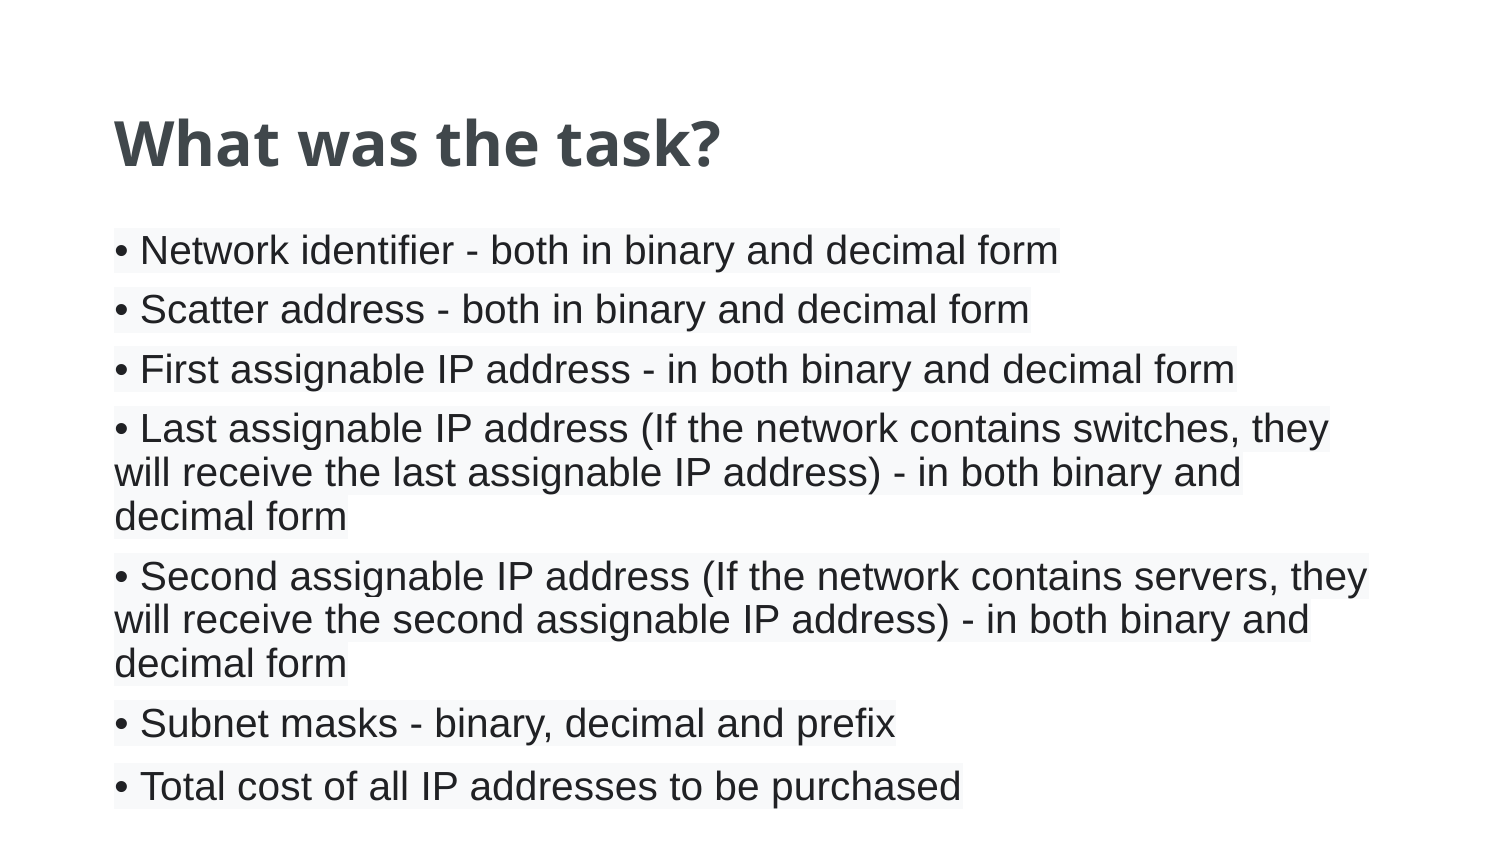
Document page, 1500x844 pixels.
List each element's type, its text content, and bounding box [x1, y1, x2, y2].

title What was the task? [103, 44, 1397, 208]
list • Network identifier - both in binary and decimal form • Scatter address - both in binary and decimal form • First assignable IP address - in both binary and decimal form • Last assignable IP address (If the network contains switches, they will receive the last assignable IP address) - in both binary and decimal form • Second assignable IP address (If the network contains servers, they will receive the second assignable IP address) - in both binary and decimal form • Subnet masks - binary, decimal and prefix • Total cost of all IP addresses to be purchased [103, 223, 1397, 760]
